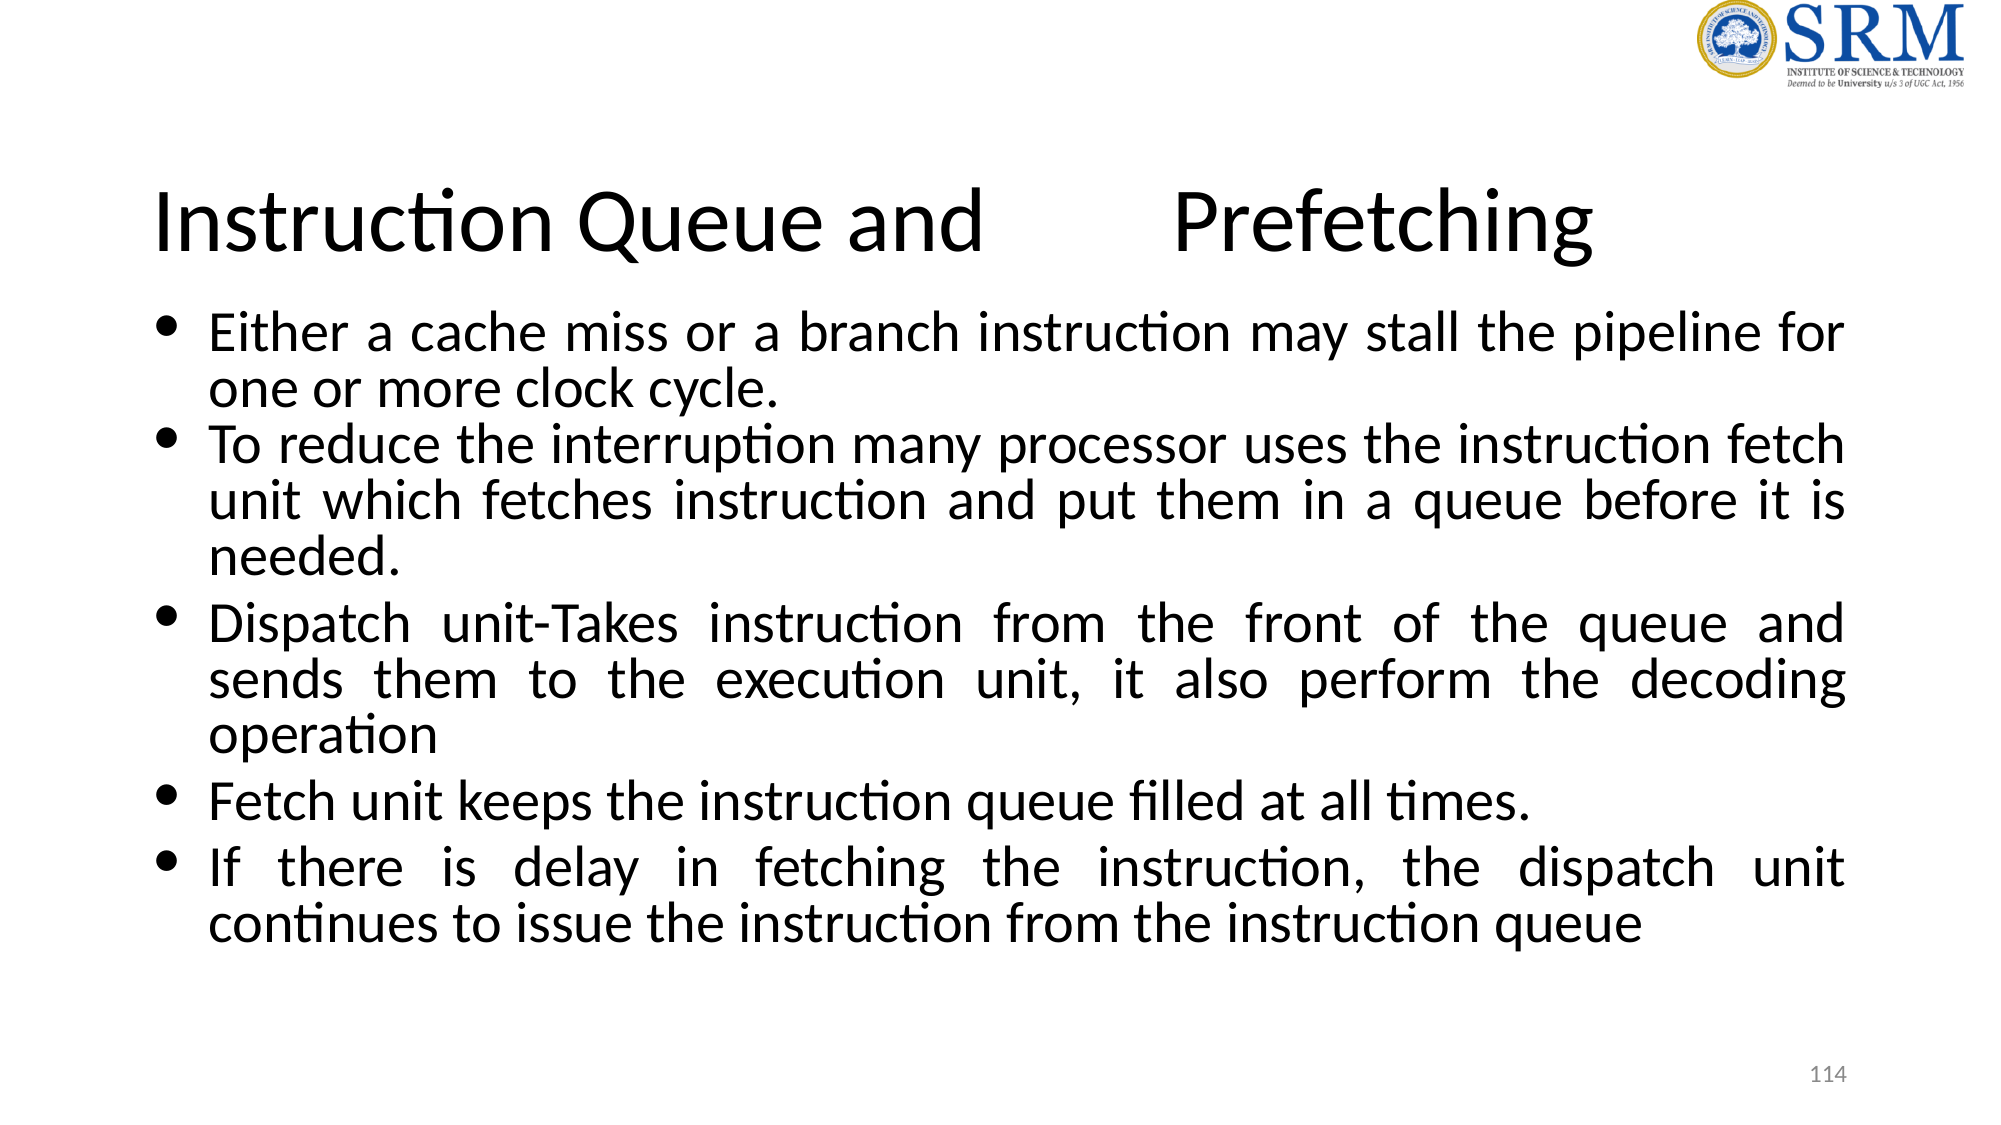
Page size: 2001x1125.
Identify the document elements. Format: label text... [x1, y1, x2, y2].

list Either a cache miss or a branch instruction may stall the pipeline for one or more clock cycle. To reduce the interruption many processor uses the instruction fetch unit which fetches instruction and put them in a queue before it is needed. Dispatch unit-Takes instruction from the front of the queue and sends them to the execution unit, it also perform the decoding operation Fetch unit keeps the instruction queue filled at all times. If there is delay in fetching the instruction, the dispatch unit continues to issue the instruction from the instruction queue [137, 299, 1863, 1014]
picture [1696, 0, 1964, 88]
title Instruction Queue and Prefetching [137, 59, 1863, 278]
text_box ‹#› [1412, 1042, 1863, 1103]
